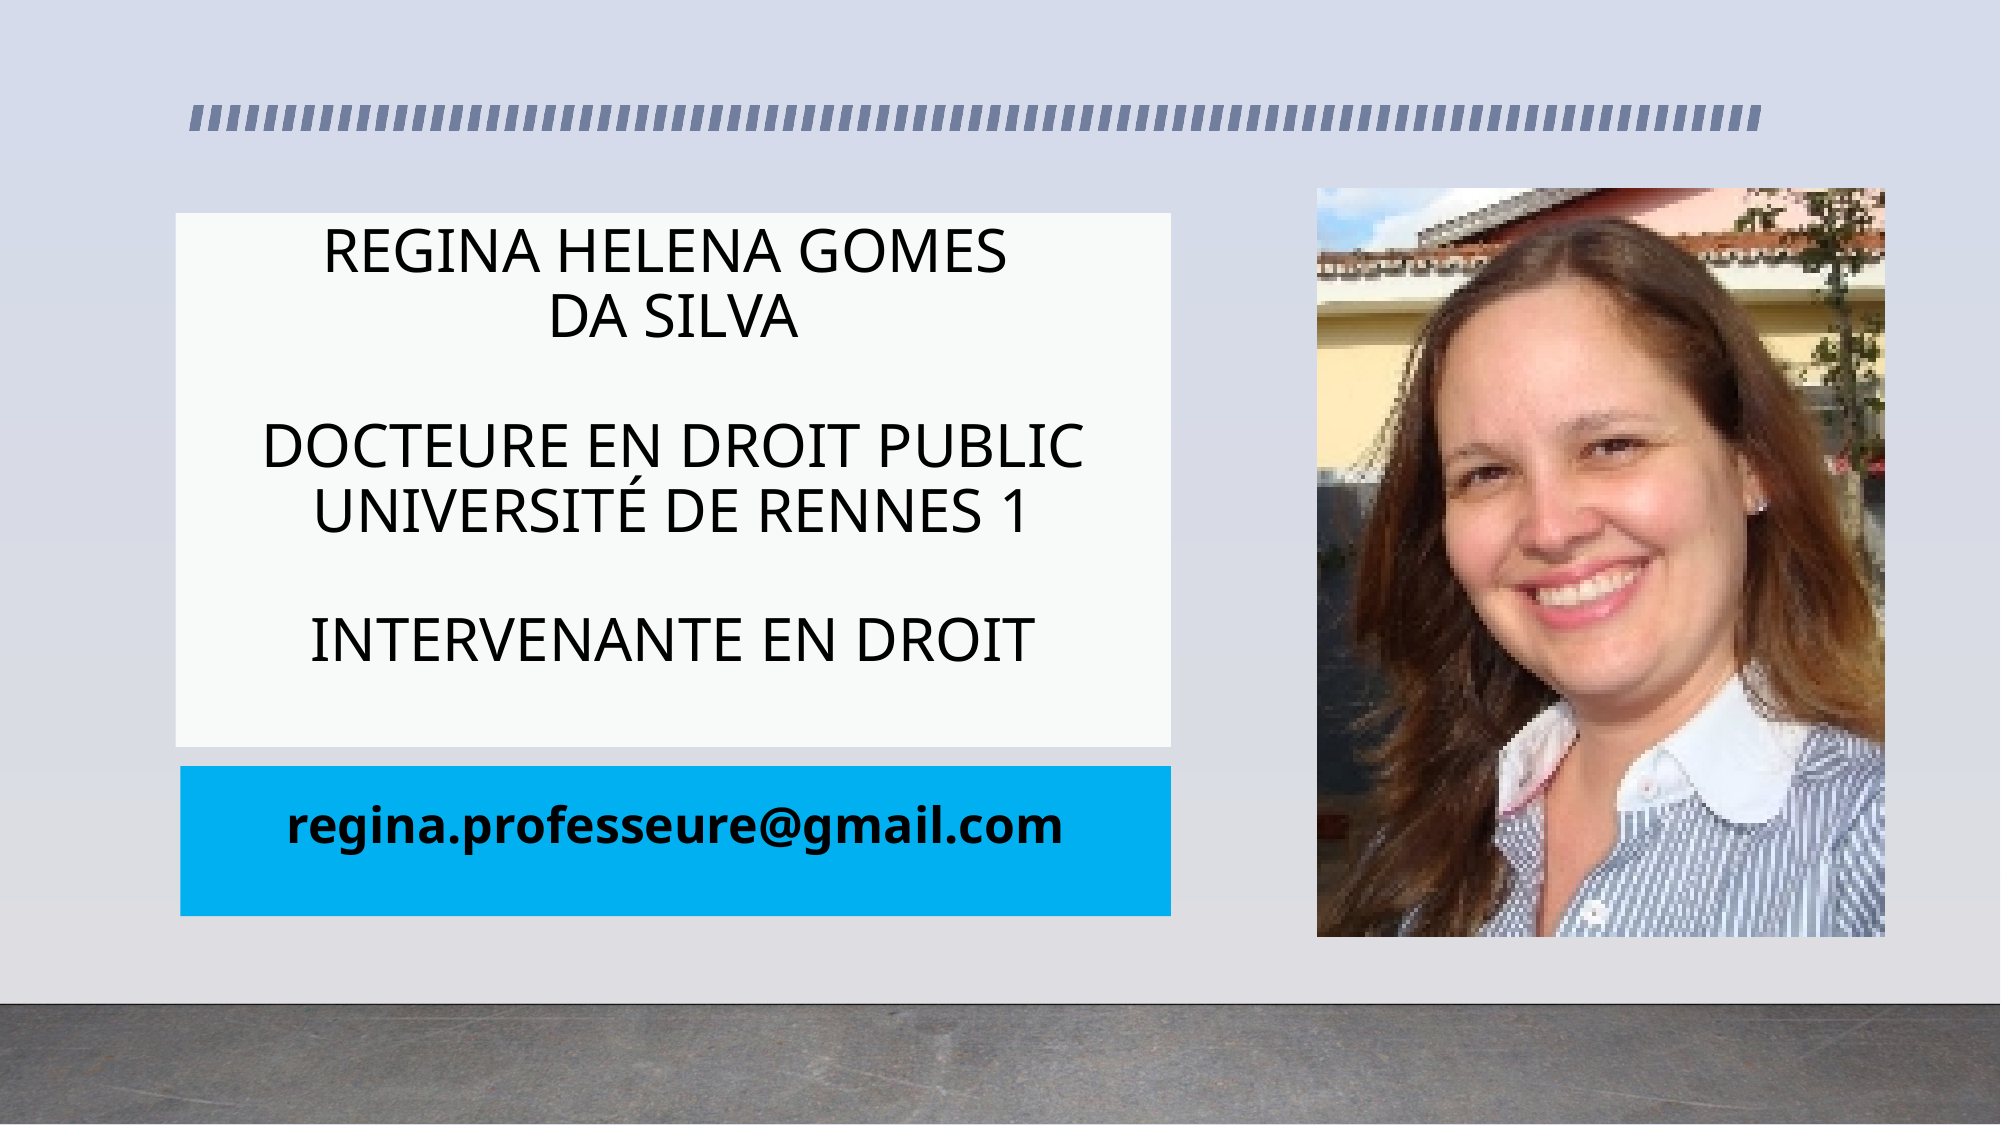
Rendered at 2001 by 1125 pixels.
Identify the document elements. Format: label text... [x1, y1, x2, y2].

picture [1316, 187, 1886, 937]
subtitle regina.professeure@gmail.com [180, 766, 1171, 917]
picture [0, 1004, 2000, 1124]
title REGINA HELENA GOMES DA SILVA DOCTEURE EN DROIT PUBLIC UNIVERSITÉ DE RENNES 1 INTERVENANTE EN DROIT [175, 213, 1171, 747]
